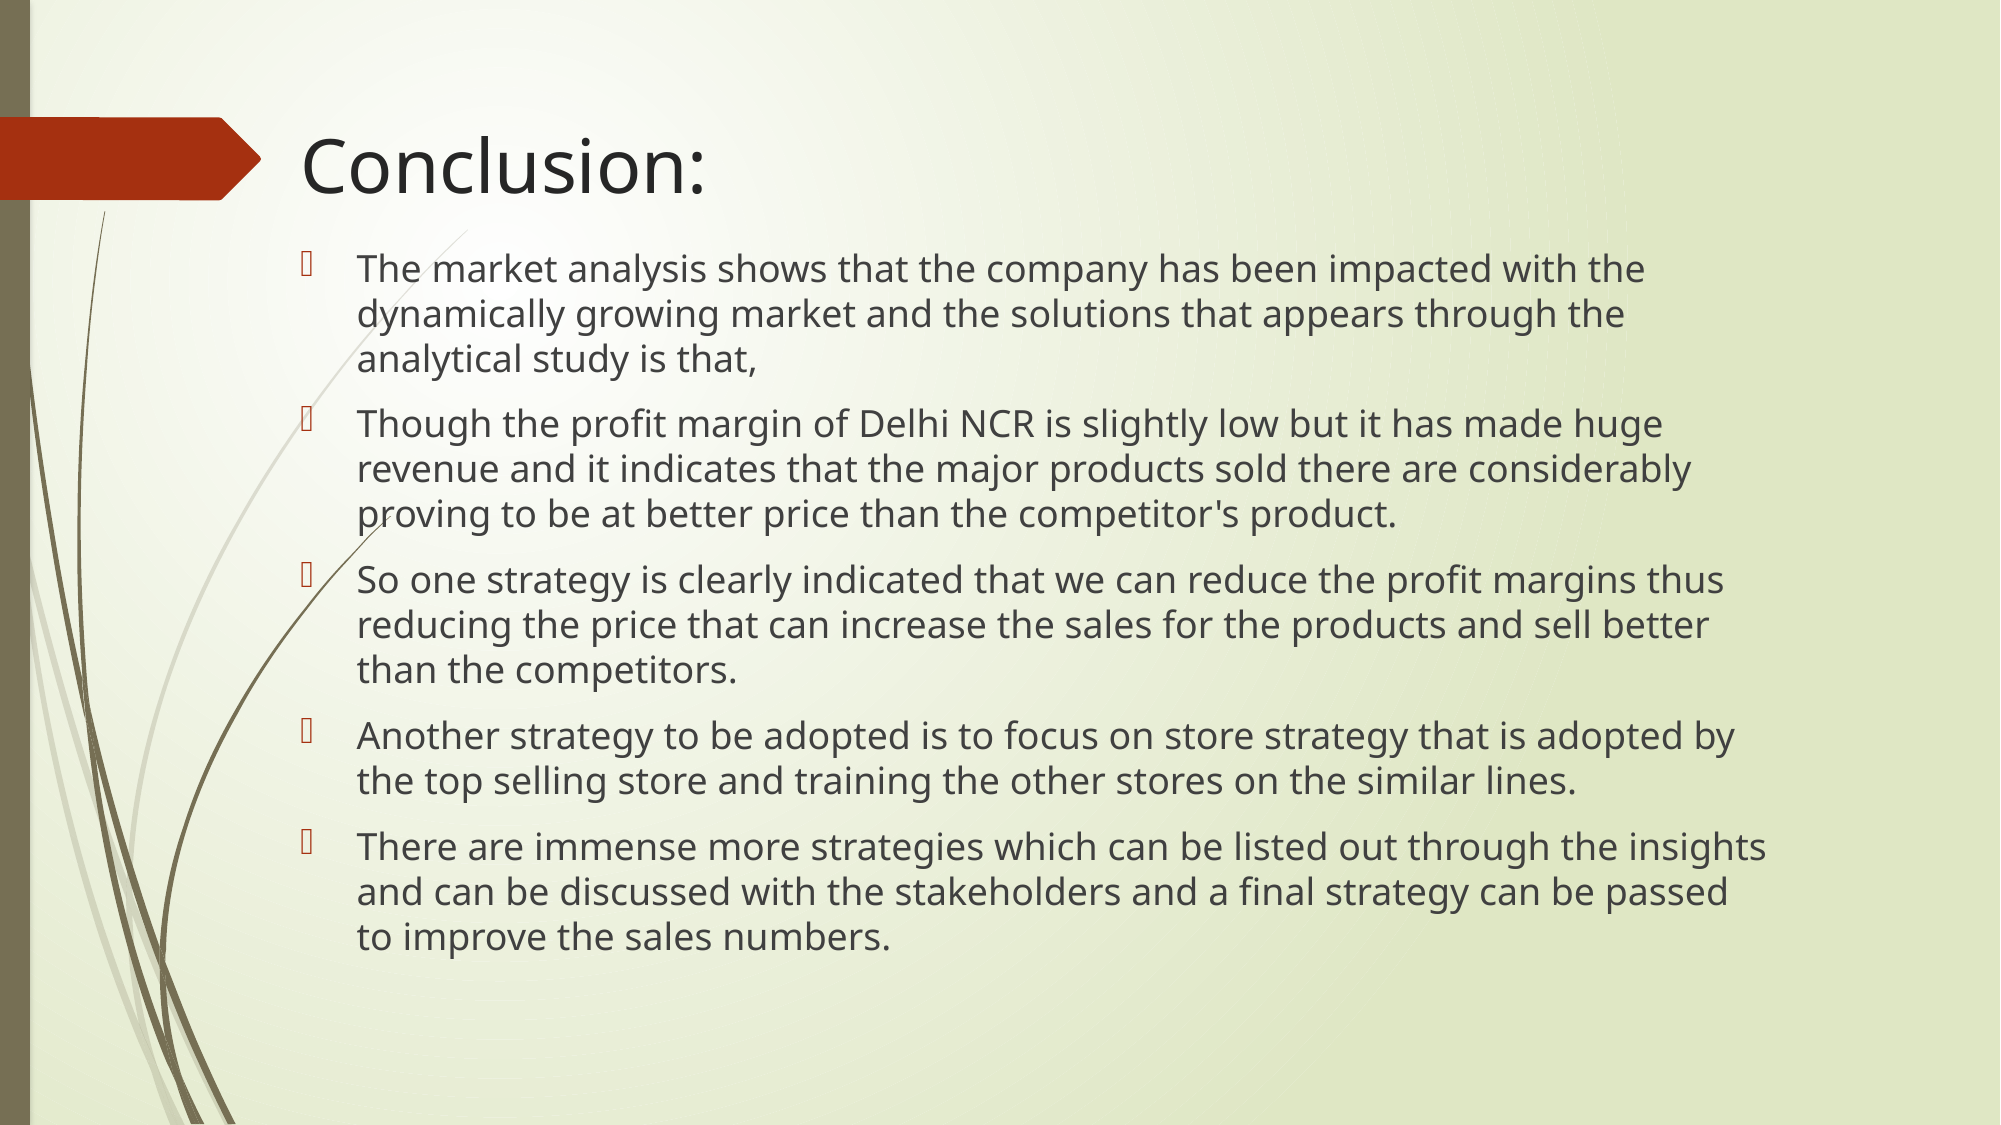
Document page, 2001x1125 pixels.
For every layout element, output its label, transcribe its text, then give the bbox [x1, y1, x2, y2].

title Conclusion: [285, 110, 965, 237]
list The market analysis shows that the company has been impacted with the dynamically growing market and the solutions that appears through the analytical study is that, Though the profit margin of Delhi NCR is slightly low but it has made huge revenue and it indicates that the major products sold there are considerably proving to be at better price than the competitor's product. So one strategy is clearly indicated that we can reduce the profit margins thus reducing the price that can increase the sales for the products and sell better than the competitors. Another strategy to be adopted is to focus on store strategy that is adopted by the top selling store and training the other stores on the similar lines. There are immense more strategies which can be listed out through the insights and can be discussed with the stakeholders and a final strategy can be passed to improve the sales numbers. [285, 237, 1788, 1046]
